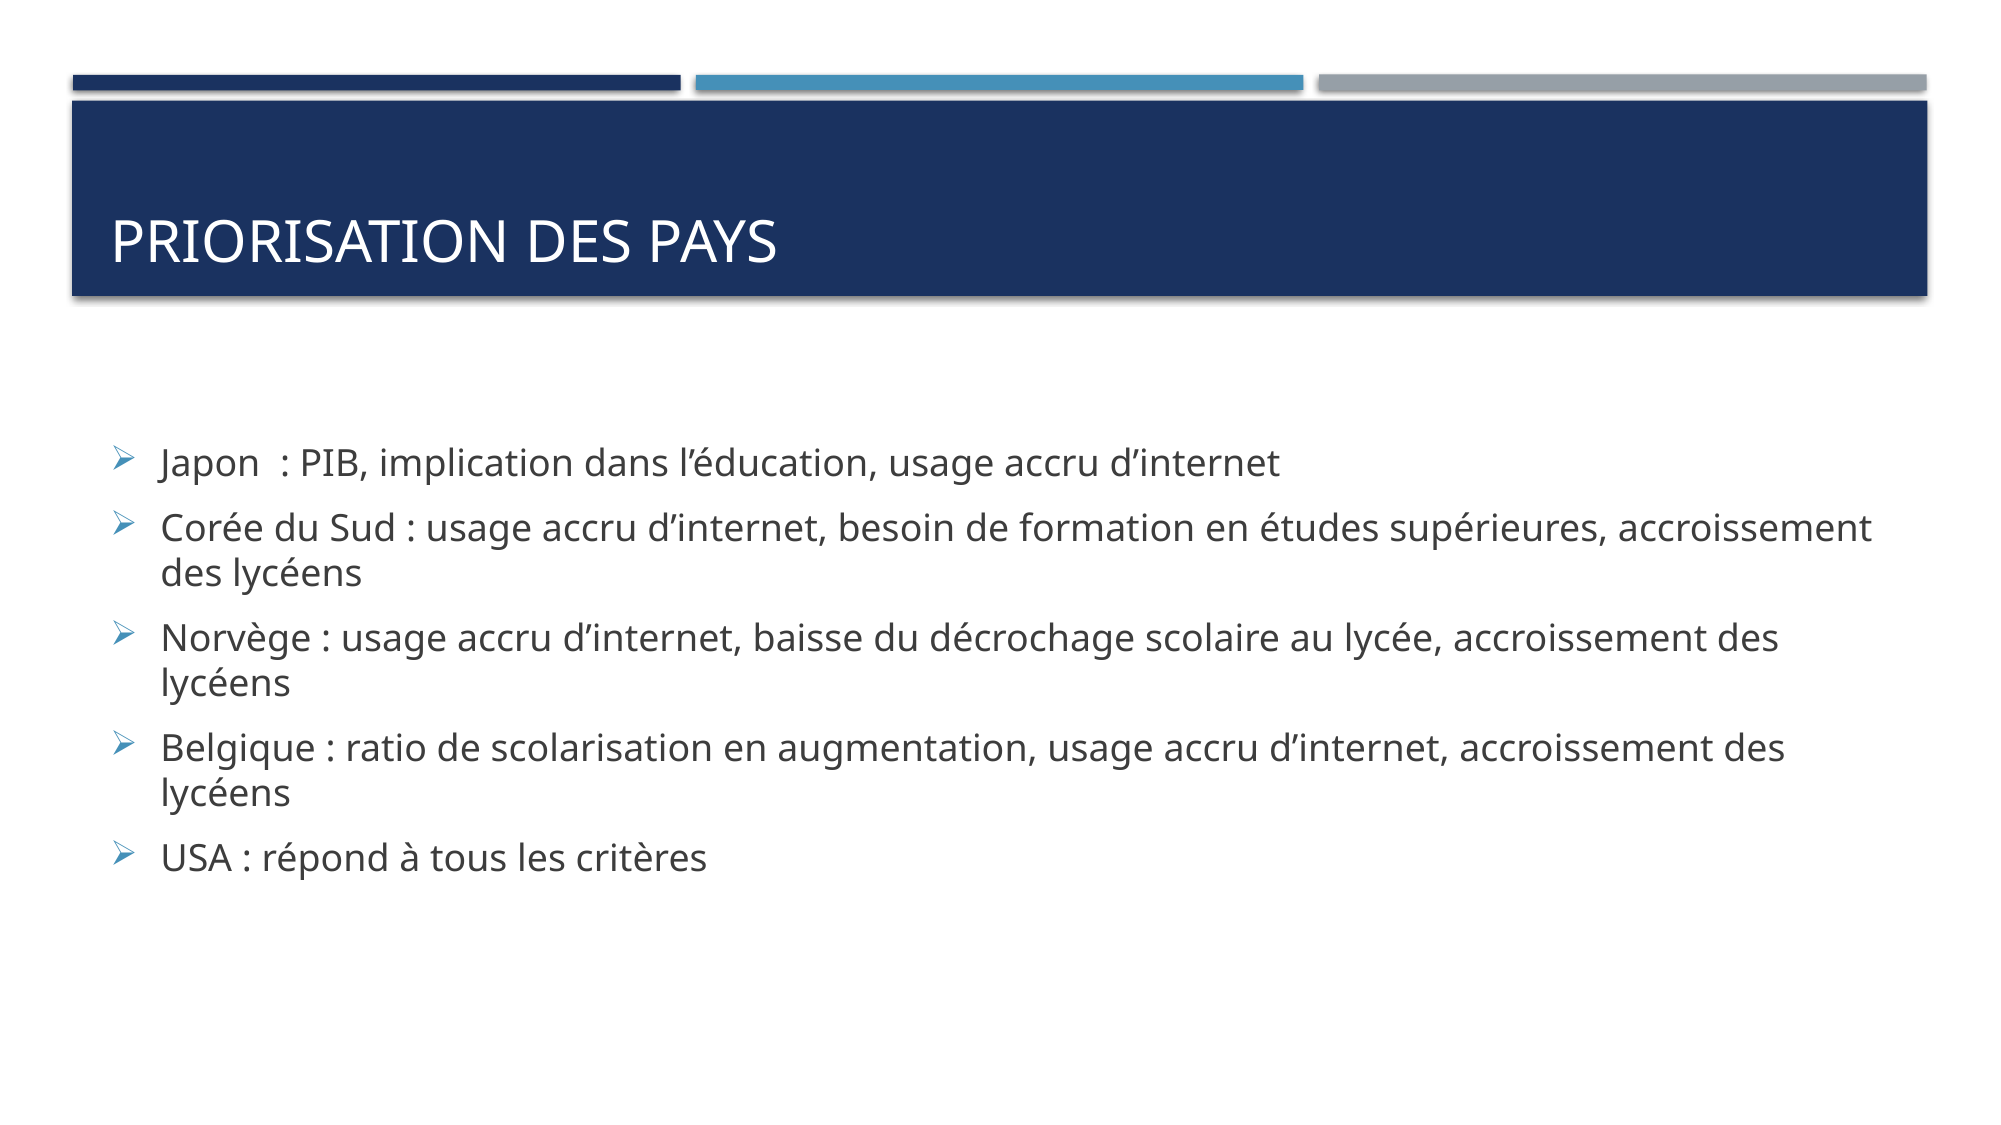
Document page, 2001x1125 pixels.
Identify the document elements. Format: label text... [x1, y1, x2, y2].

title PRIORISATION DES PAYS [95, 115, 1905, 282]
list Japon : PIB, implication dans l’éducation, usage accru d’internet Corée du Sud : usage accru d’internet, besoin de formation en études supérieures, accroissement des lycéens Norvège : usage accru d’internet, baisse du décrochage scolaire au lycée, accroissement des lycéens Belgique : ratio de scolarisation en augmentation, usage accru d’internet, accroissement des lycéens USA : répond à tous les critères [95, 357, 1905, 962]
